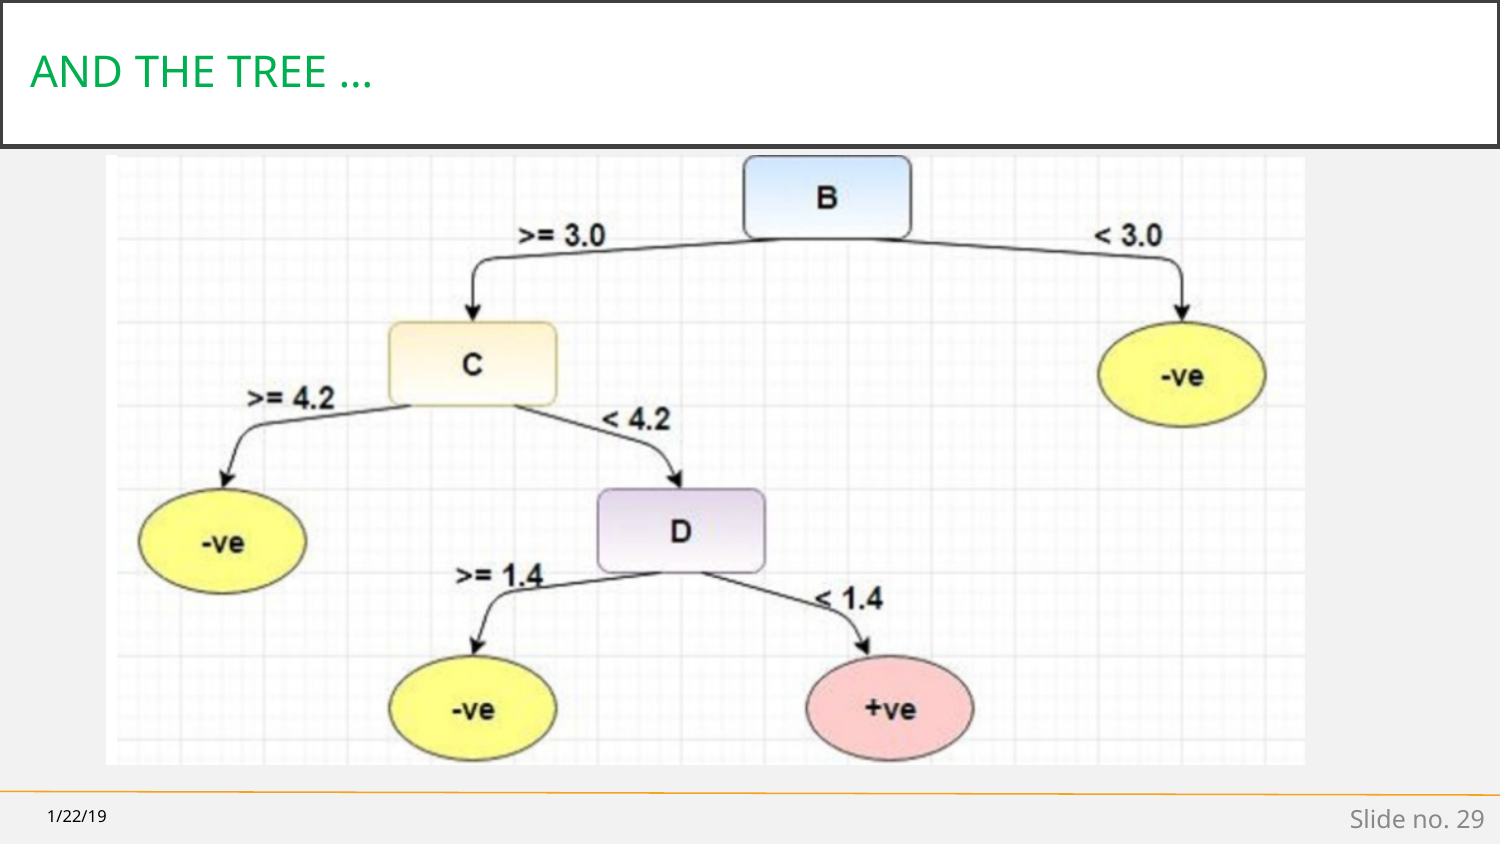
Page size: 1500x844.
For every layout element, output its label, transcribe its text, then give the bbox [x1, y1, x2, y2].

slide_number Slide no. 29 [1162, 797, 1500, 843]
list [106, 155, 1305, 766]
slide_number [0, 796, 122, 837]
title AND THE TREE … [0, 0, 1500, 149]
